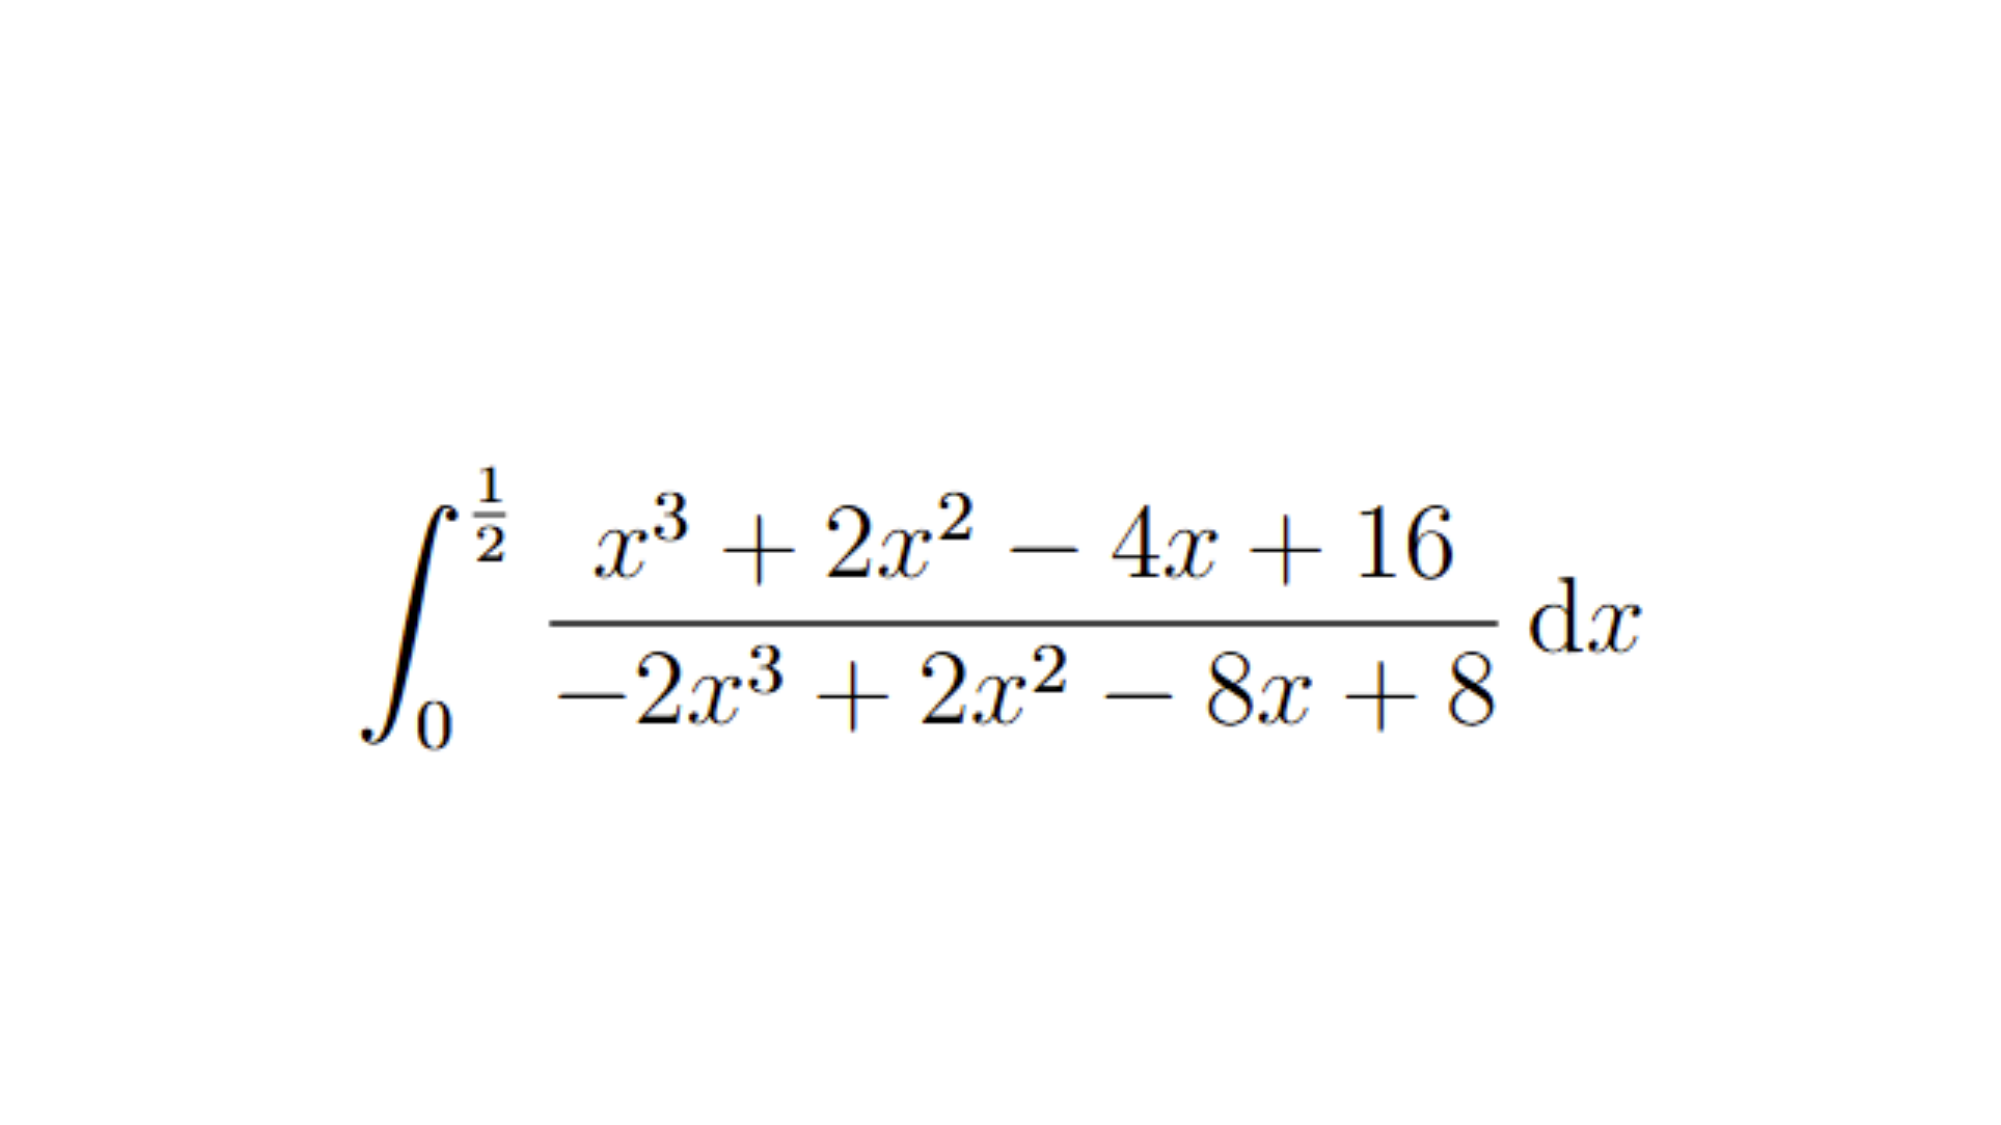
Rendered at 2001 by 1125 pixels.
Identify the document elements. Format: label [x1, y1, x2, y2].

list [307, 416, 1693, 825]
